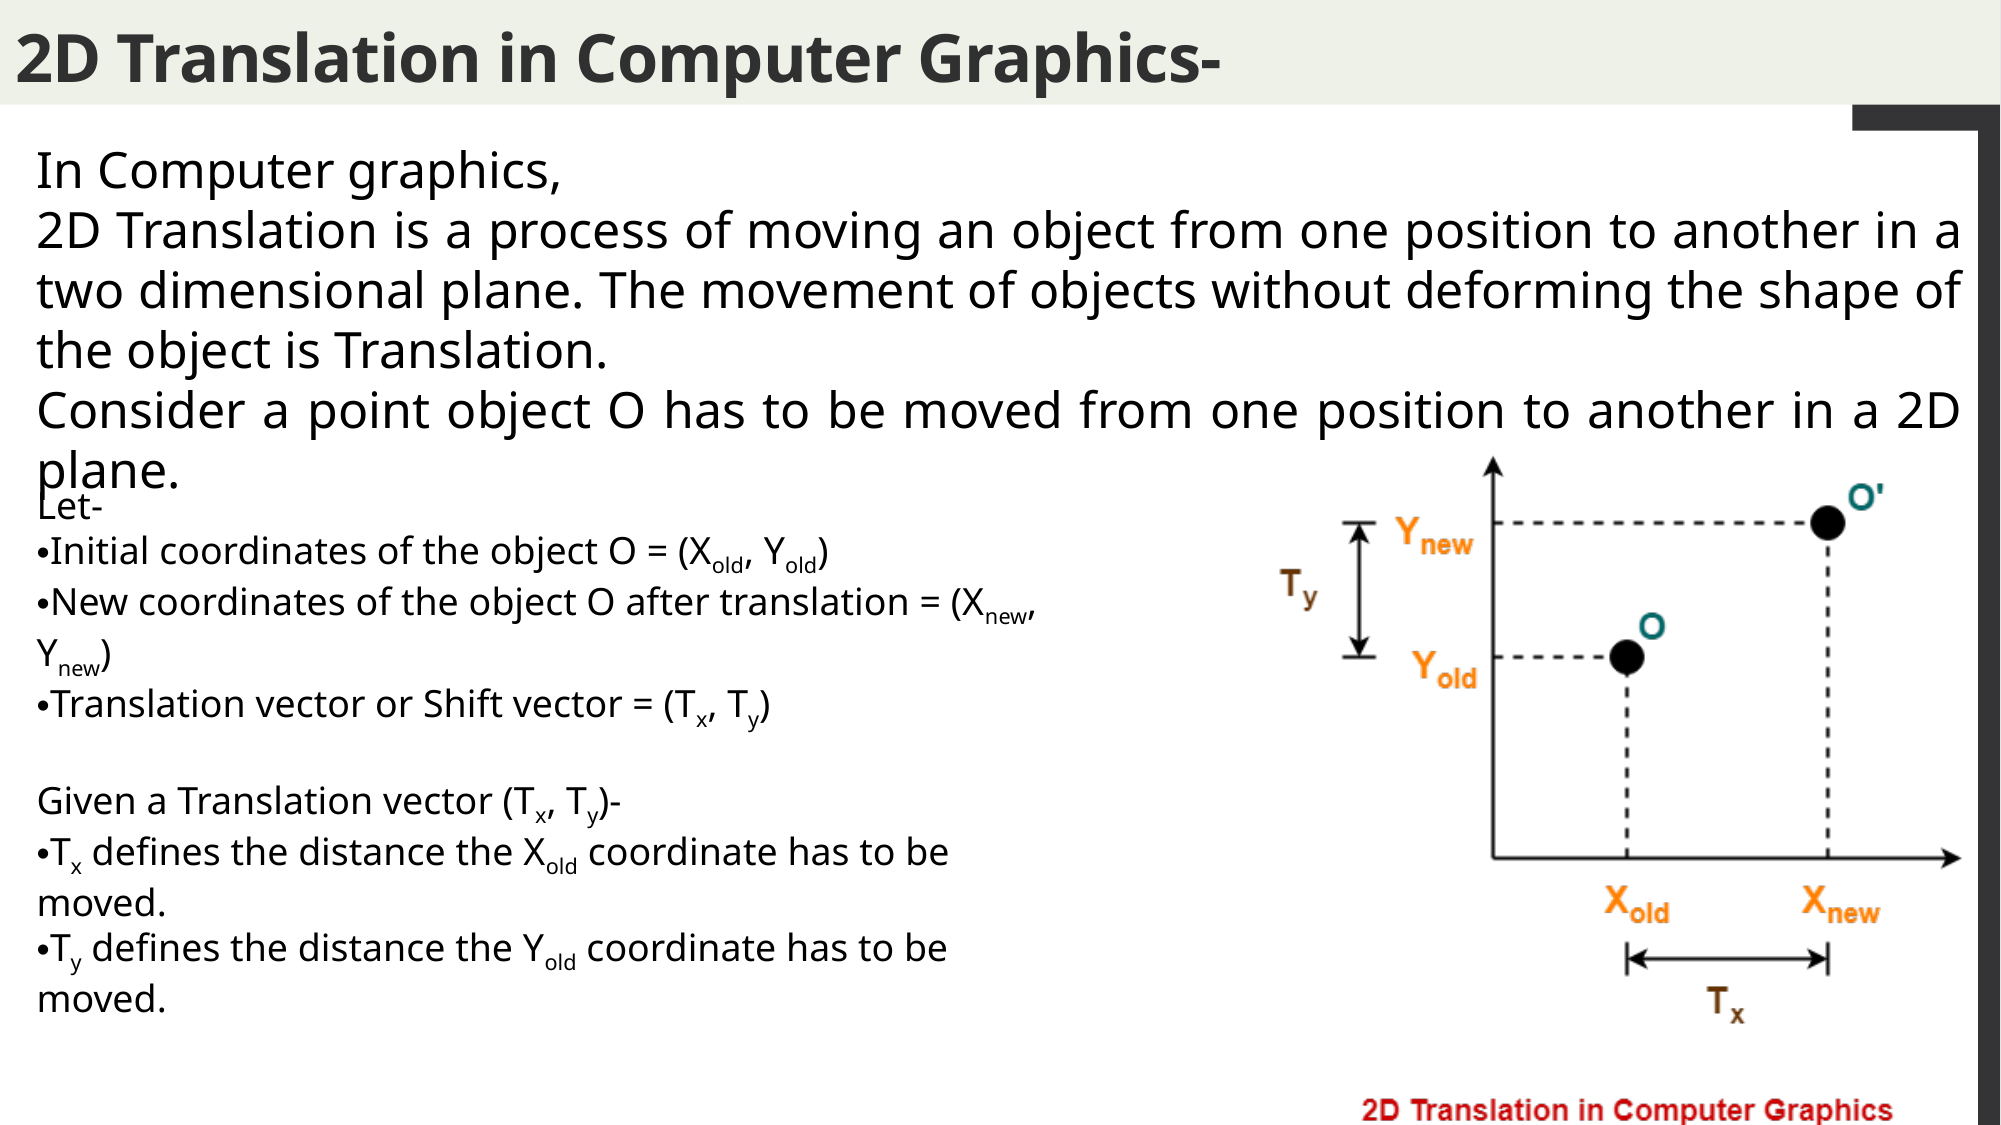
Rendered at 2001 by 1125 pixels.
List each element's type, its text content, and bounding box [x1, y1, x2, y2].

text_box Let- Initial coordinates of the object O = (Xold, Yold) New coordinates of the object O after translation = (Xnew, Ynew) Translation vector or Shift vector = (Tx, Ty) Given a Translation vector (Tx, Ty)- Tx defines the distance the Xold coordinate has to be moved. Ty defines the distance the Yold coordinate has to be moved. [21, 474, 1073, 1028]
picture [1274, 442, 1979, 1125]
text_box In Computer graphics, 2D Translation is a process of moving an object from one position to another in a two dimensional plane. The movement of objects without deforming the shape of the object is Translation. Consider a point object O has to be moved from one position to another in a 2D plane. [22, 130, 1978, 506]
title 2D Translation in Computer Graphics- [0, 0, 2000, 105]
